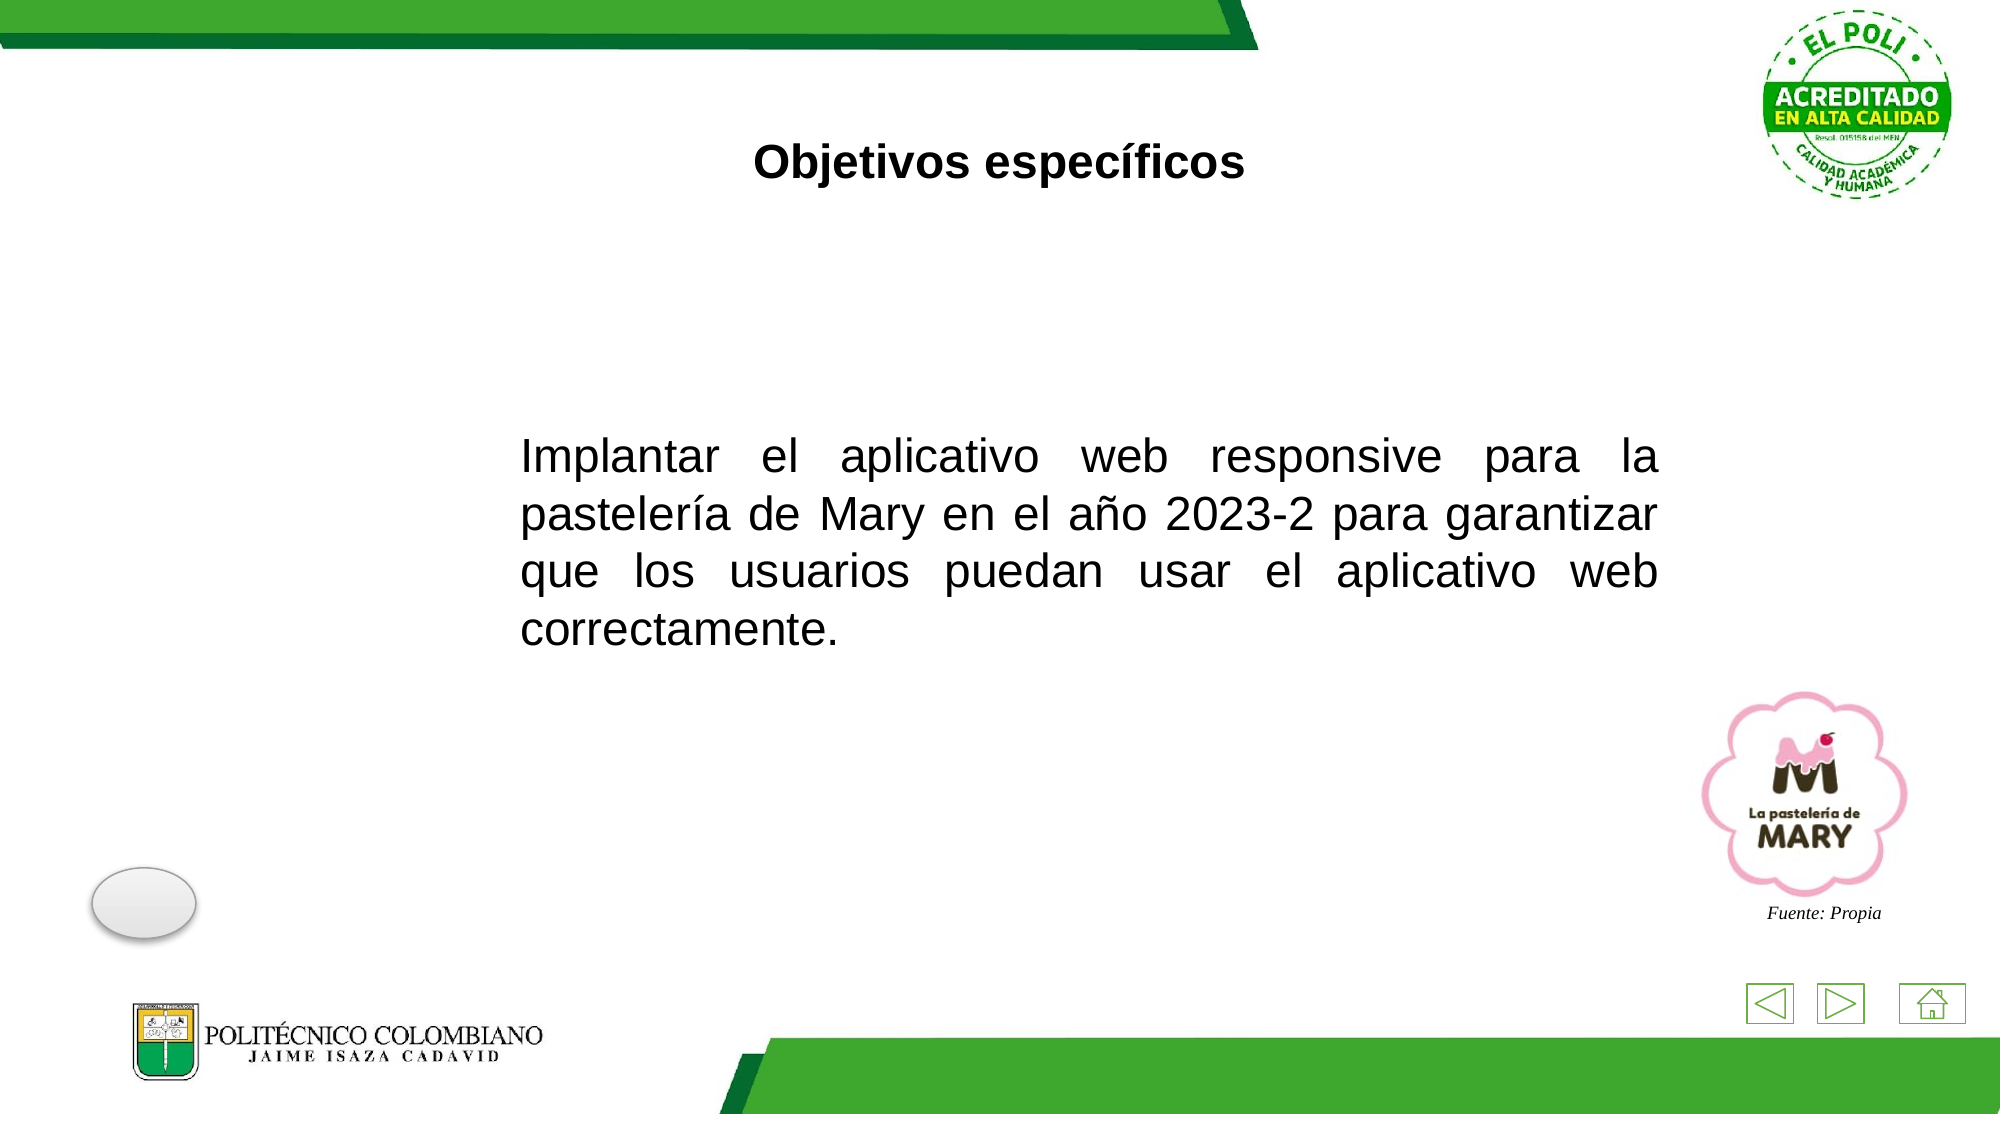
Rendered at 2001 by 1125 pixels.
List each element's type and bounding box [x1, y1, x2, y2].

picture [1683, 686, 1925, 904]
list [0, 0, 2000, 1114]
